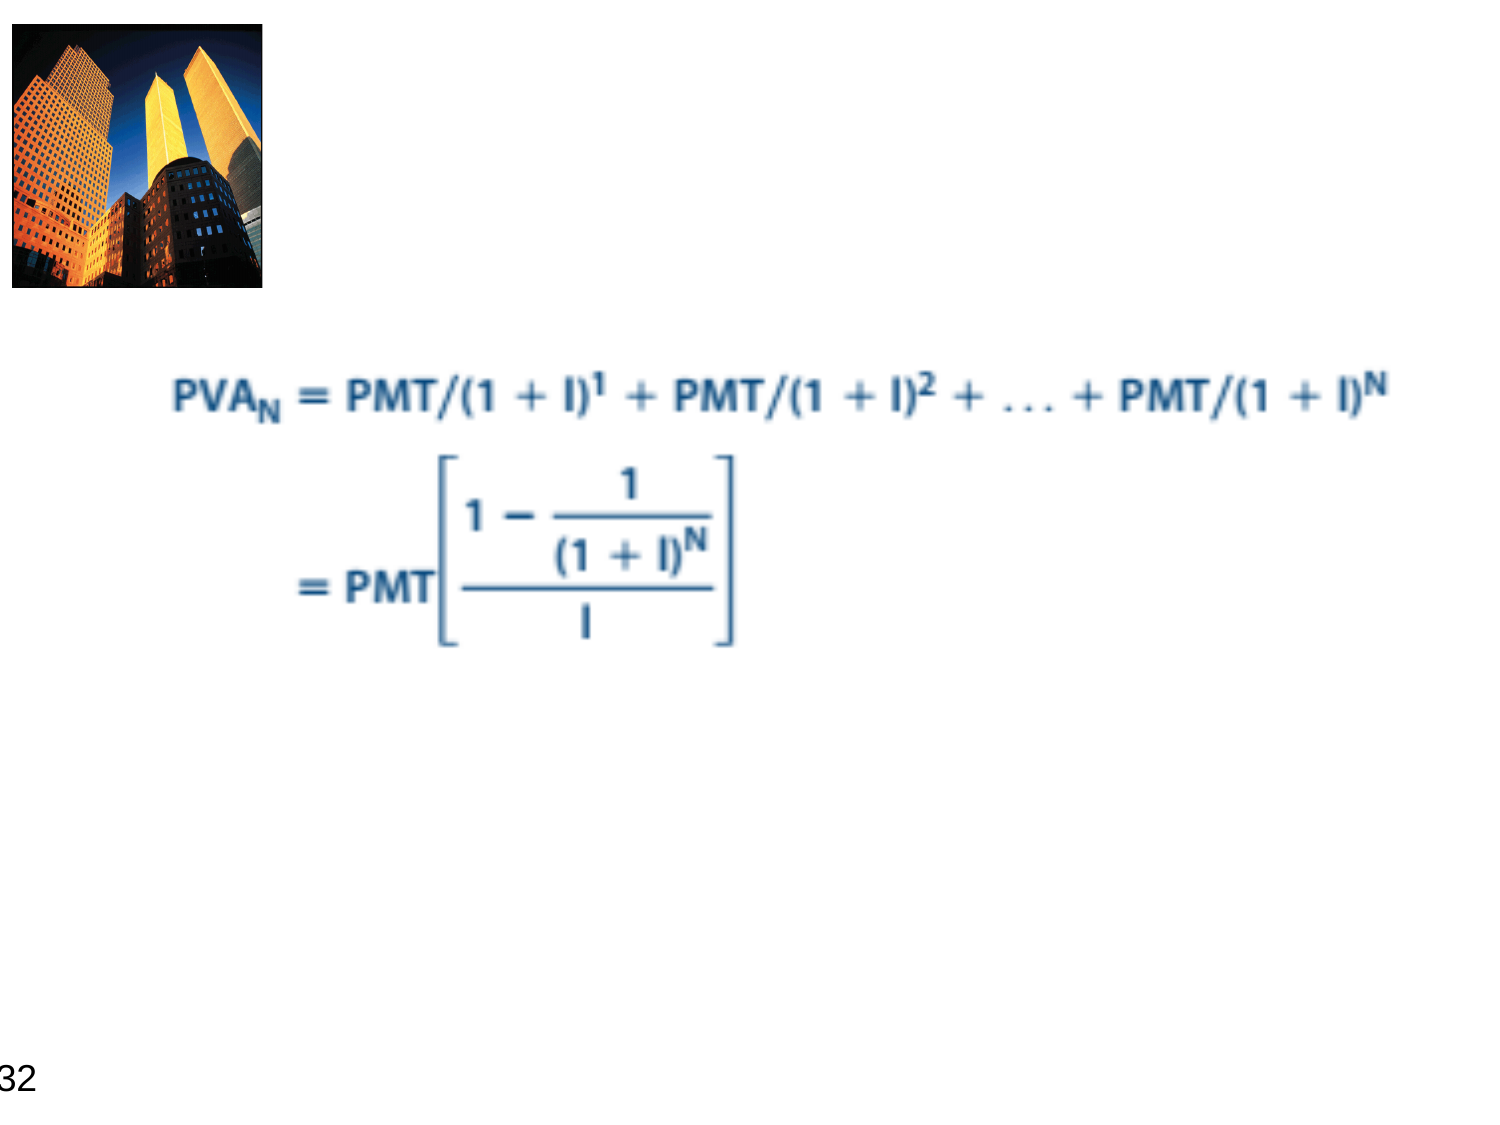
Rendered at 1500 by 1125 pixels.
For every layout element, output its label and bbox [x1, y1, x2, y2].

picture [12, 24, 263, 288]
list [105, 337, 1438, 672]
